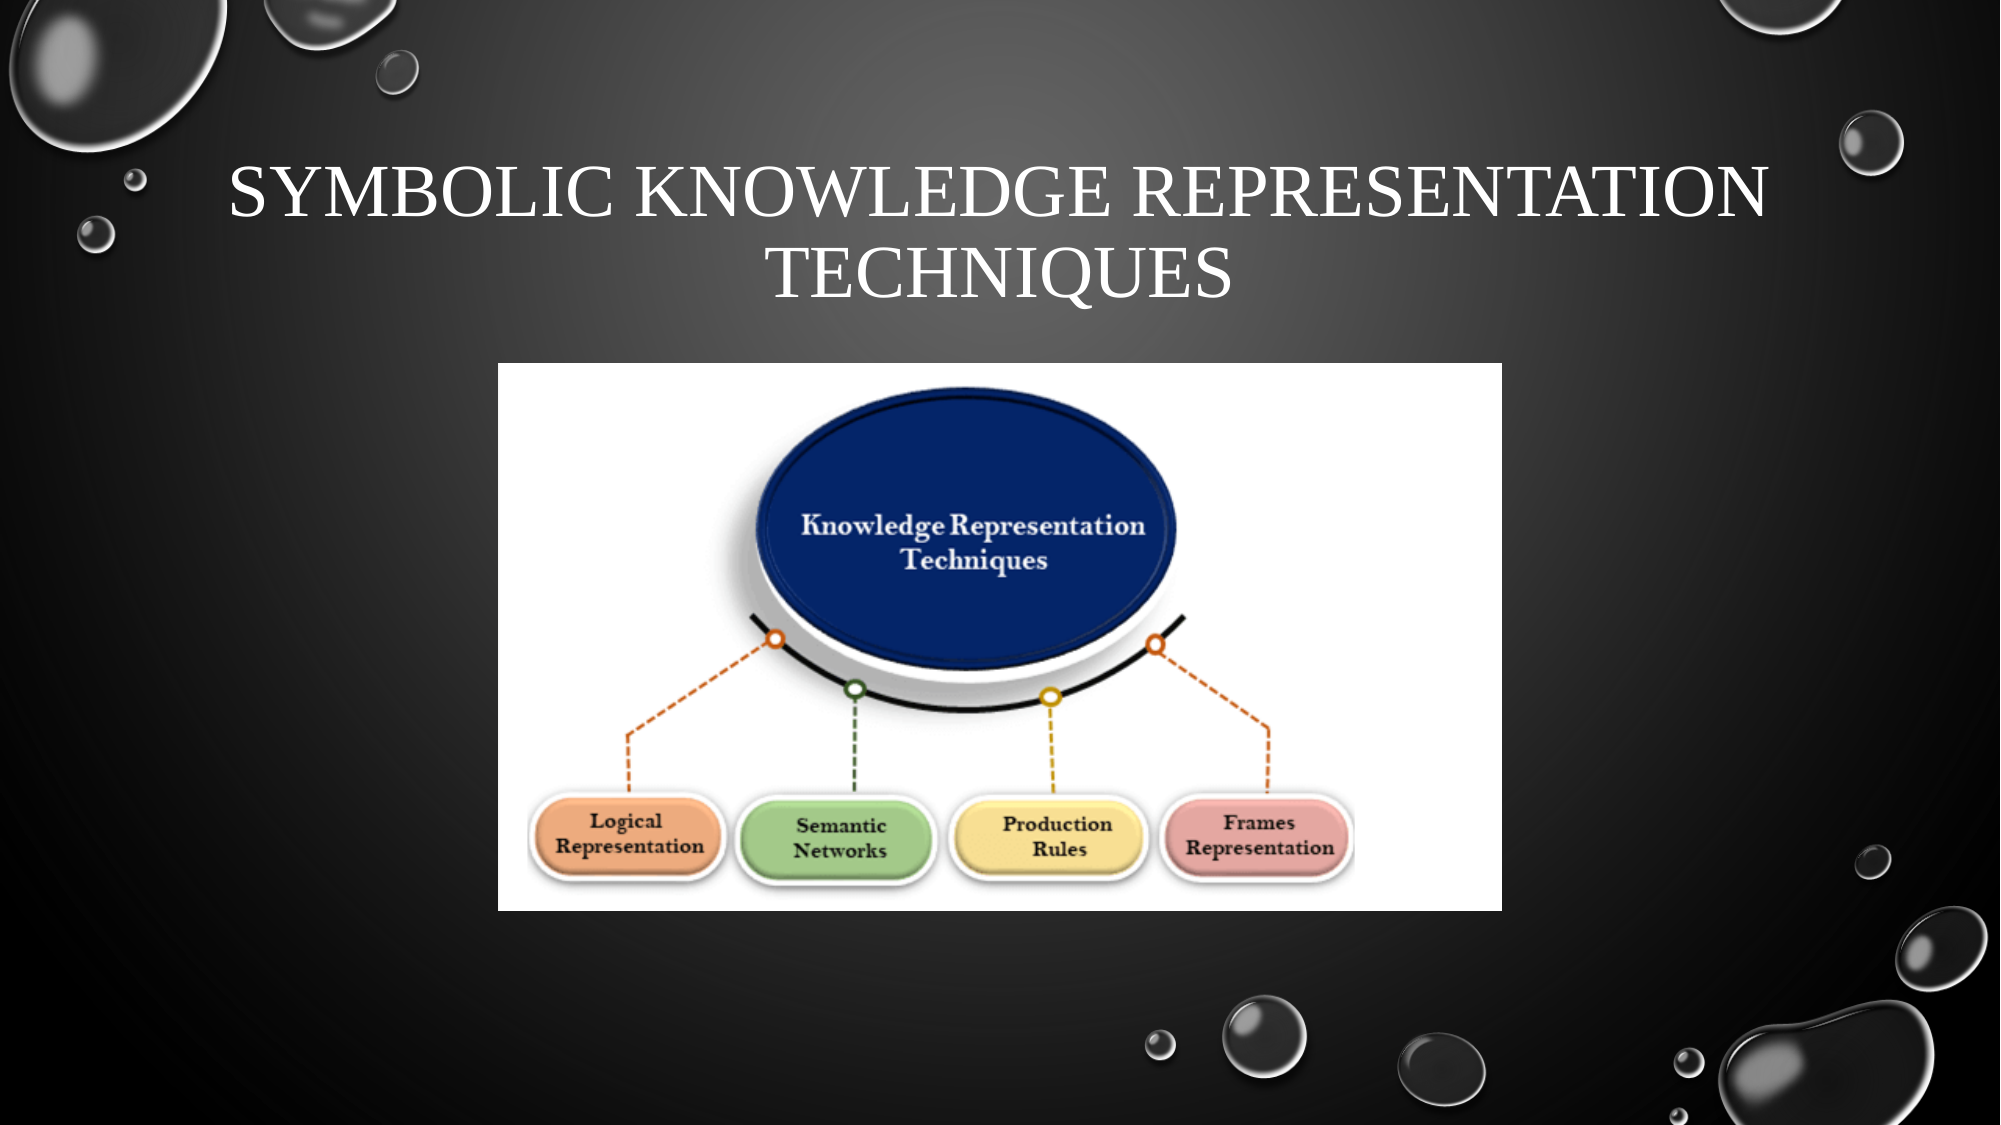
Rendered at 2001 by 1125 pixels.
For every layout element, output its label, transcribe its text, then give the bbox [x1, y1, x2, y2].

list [498, 362, 1502, 911]
picture [0, 0, 2000, 1125]
title SYMBOLIC KNOWLEDGE REPRESENTATION TECHNIQUES [149, 101, 1851, 364]
